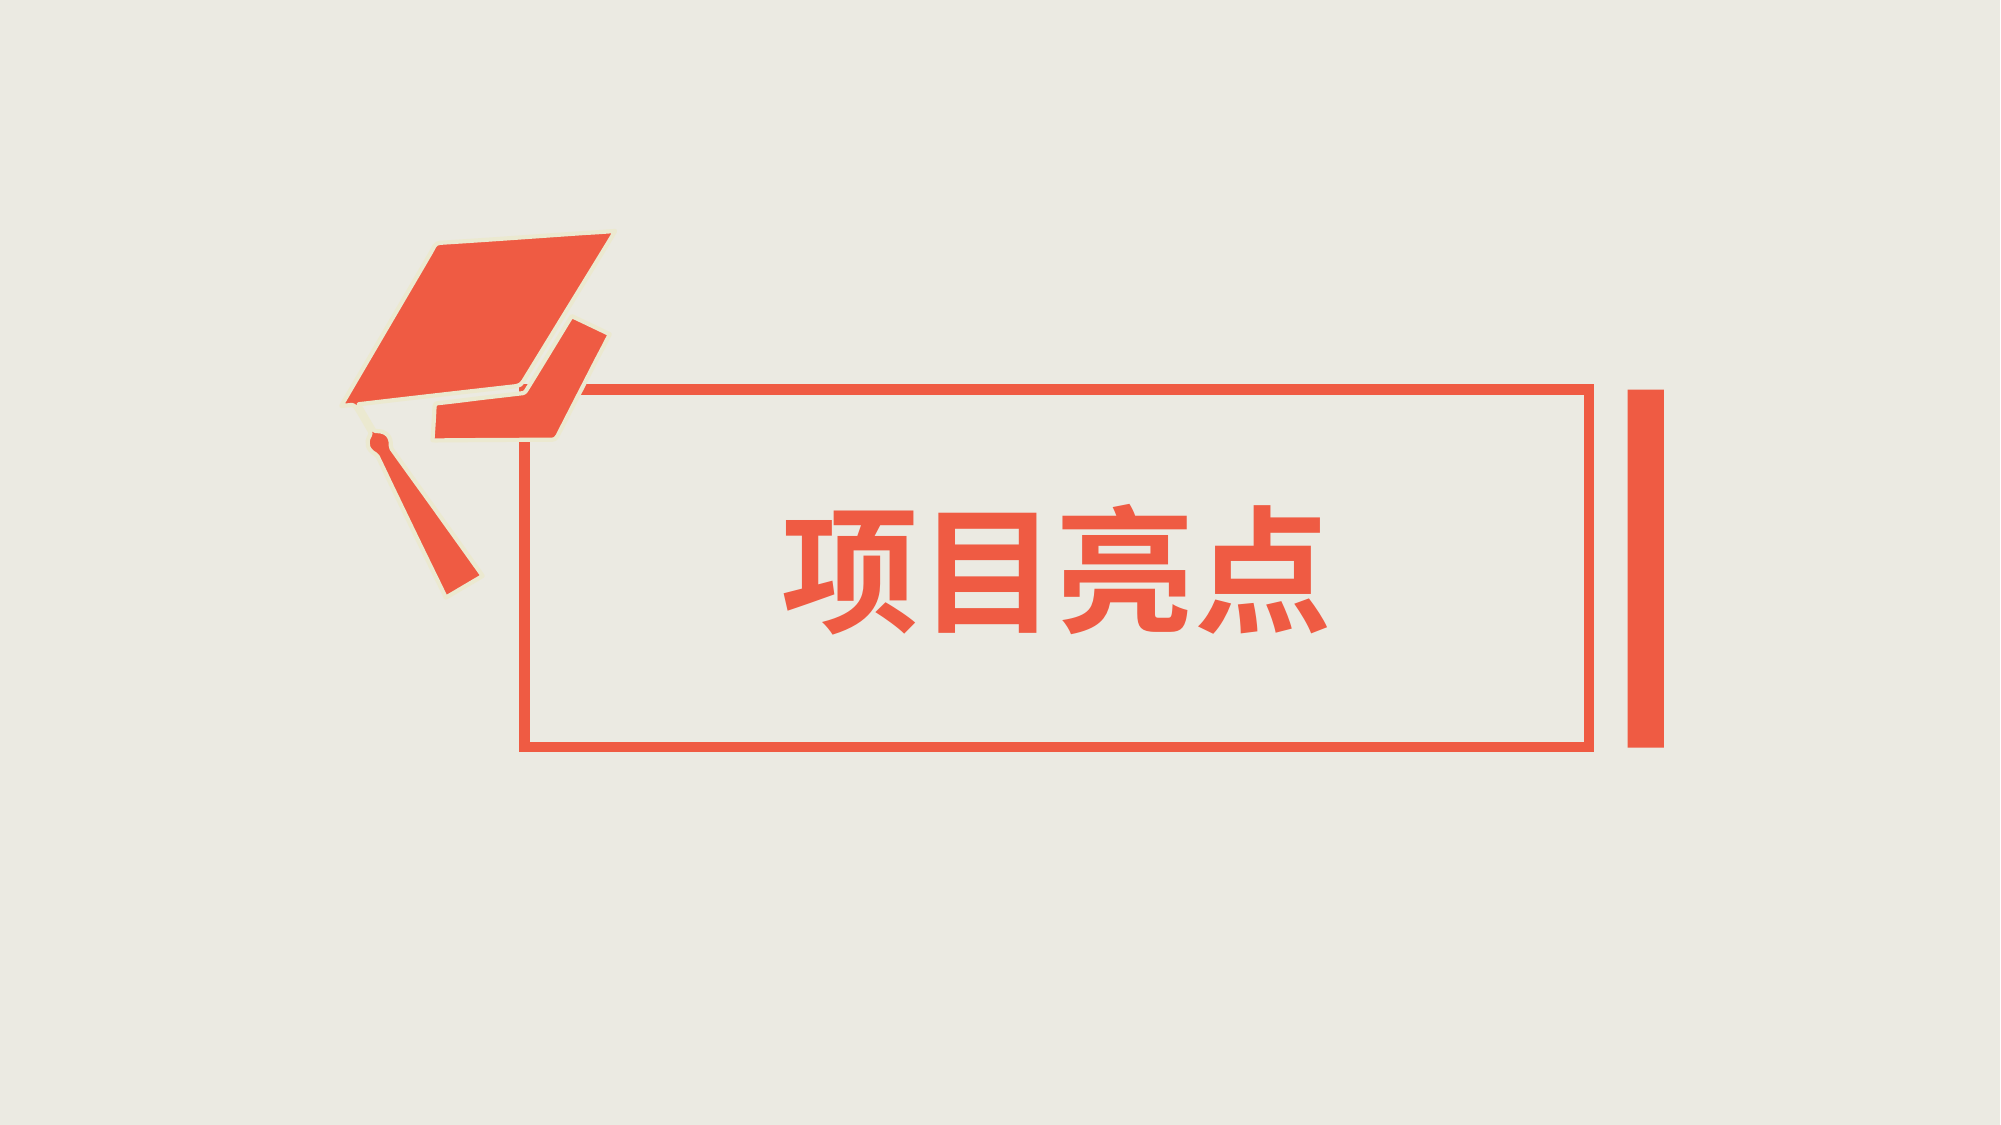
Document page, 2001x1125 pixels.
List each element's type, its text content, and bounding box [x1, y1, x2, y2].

text_box [523, 388, 1590, 748]
text_box 项目亮点 [766, 477, 1347, 658]
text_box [343, 225, 677, 535]
text_box [1627, 388, 1665, 749]
